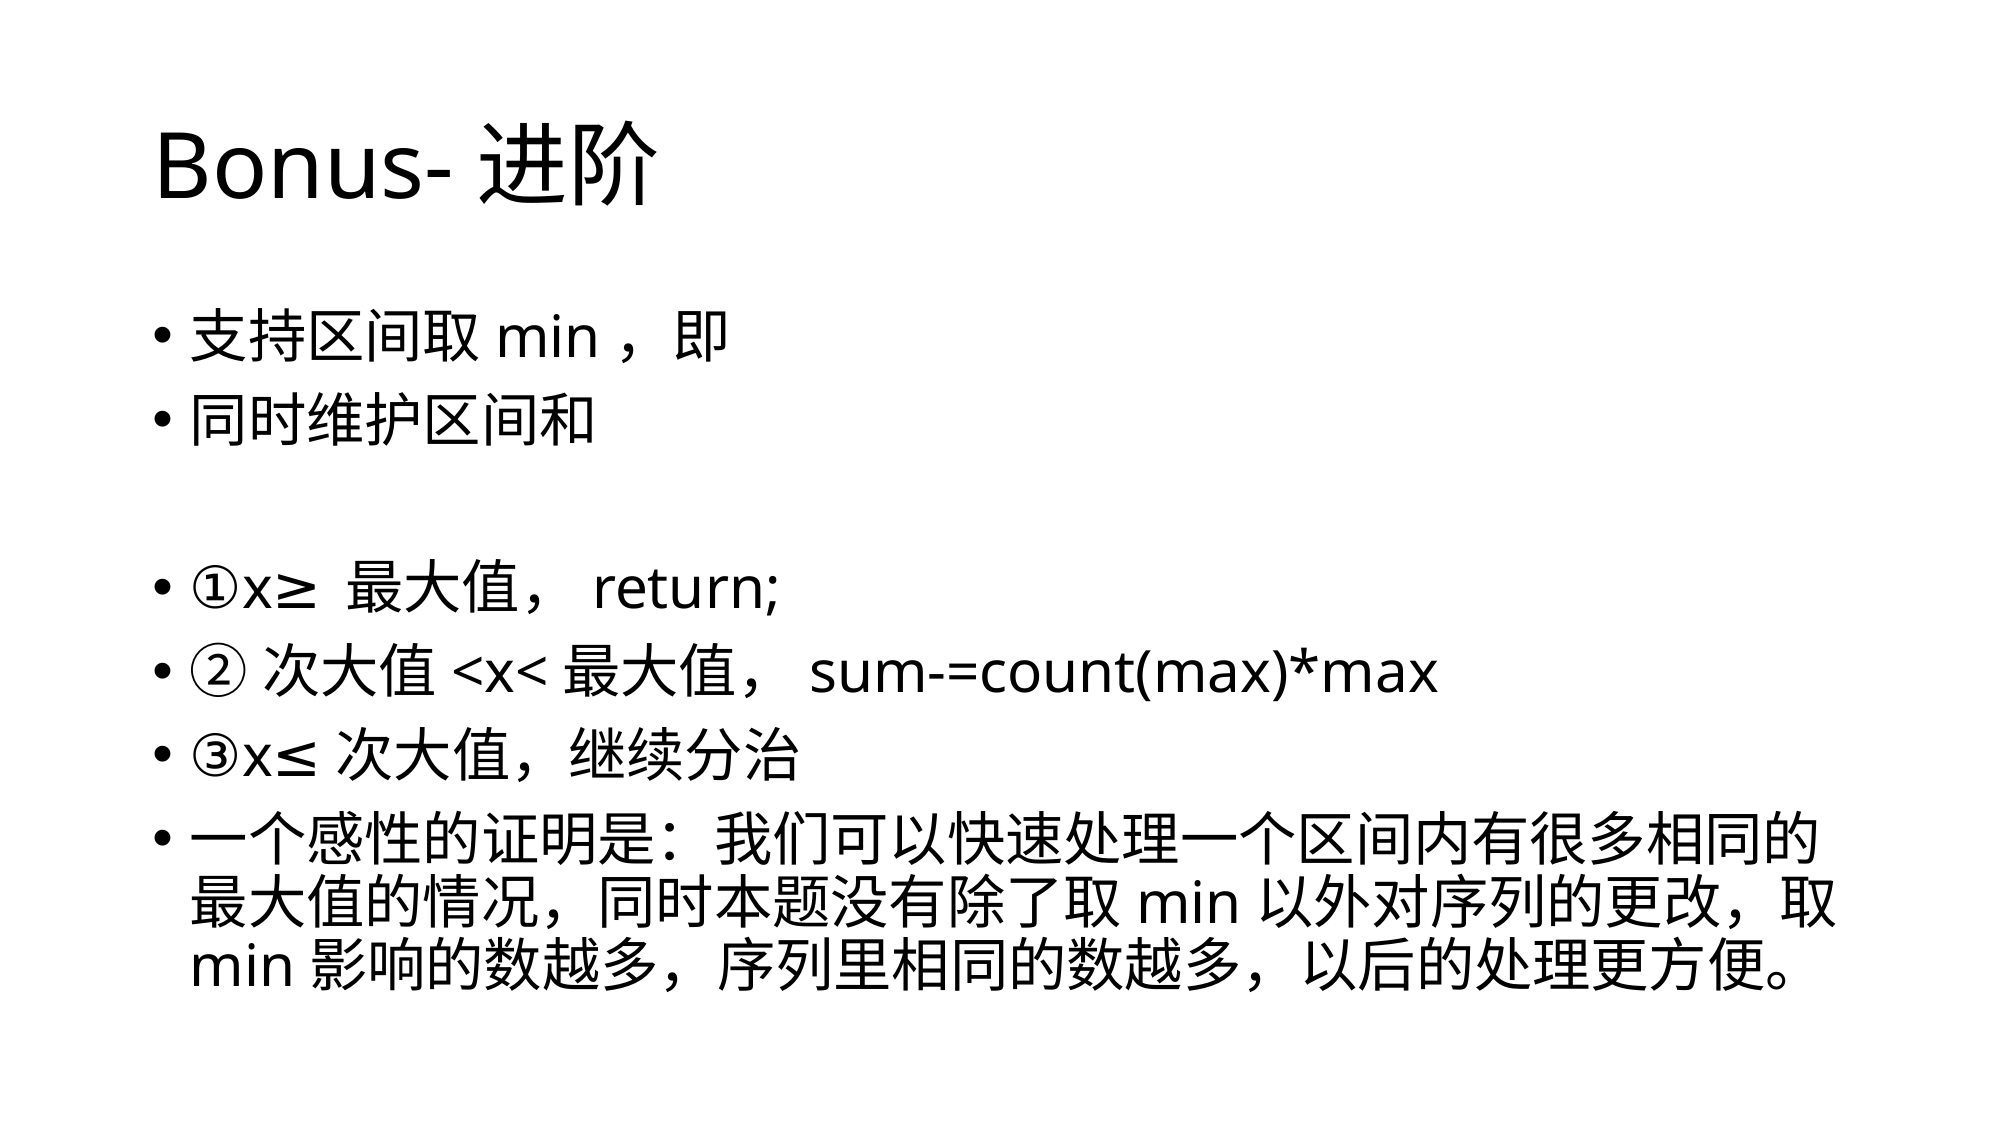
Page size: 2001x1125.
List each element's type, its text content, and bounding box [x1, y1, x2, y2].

title Bonus-进阶 [137, 59, 1863, 278]
